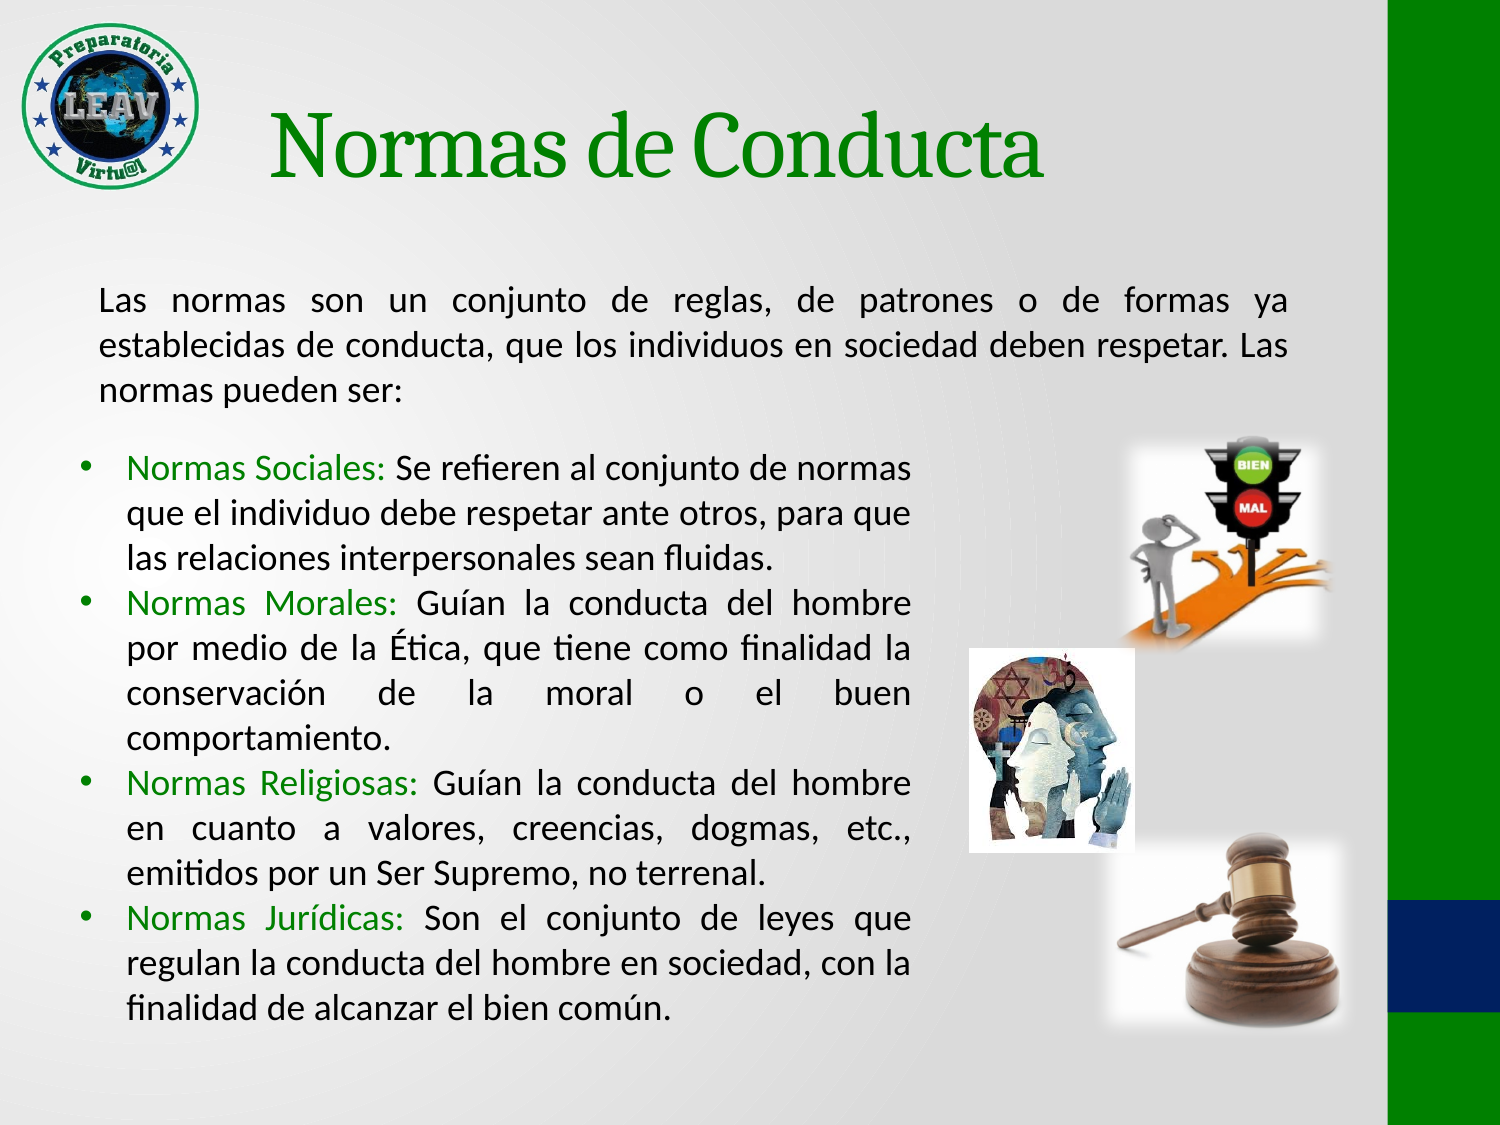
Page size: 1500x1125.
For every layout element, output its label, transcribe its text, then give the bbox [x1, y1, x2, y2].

text_box Normas Sociales: Se refieren al conjunto de normas que el individuo debe respetar ante otros, para que las relaciones interpersonales sean fluidas. Normas Morales: Guían la conducta del hombre por medio de la Ética, que tiene como finalidad la conservación de la moral o el buen comportamiento. Normas Religiosas: Guían la conducta del hombre en cuanto a valores, creencias, dogmas, etc., emitidos por un Ser Supremo, no terrenal. Normas Jurídicas: Son el conjunto de leyes que regulan la conducta del hombre en sociedad, con la finalidad de alcanzar el bien común. [64, 435, 928, 1036]
title Normas de Conducta [253, 45, 1325, 233]
list Las normas son un conjunto de reglas, de patrones o de formas ya establecidas de conducta, que los individuos en sociedad deben respetar. Las normas pueden ser: [64, 267, 1306, 445]
picture [17, 18, 202, 193]
picture [968, 427, 1360, 1042]
